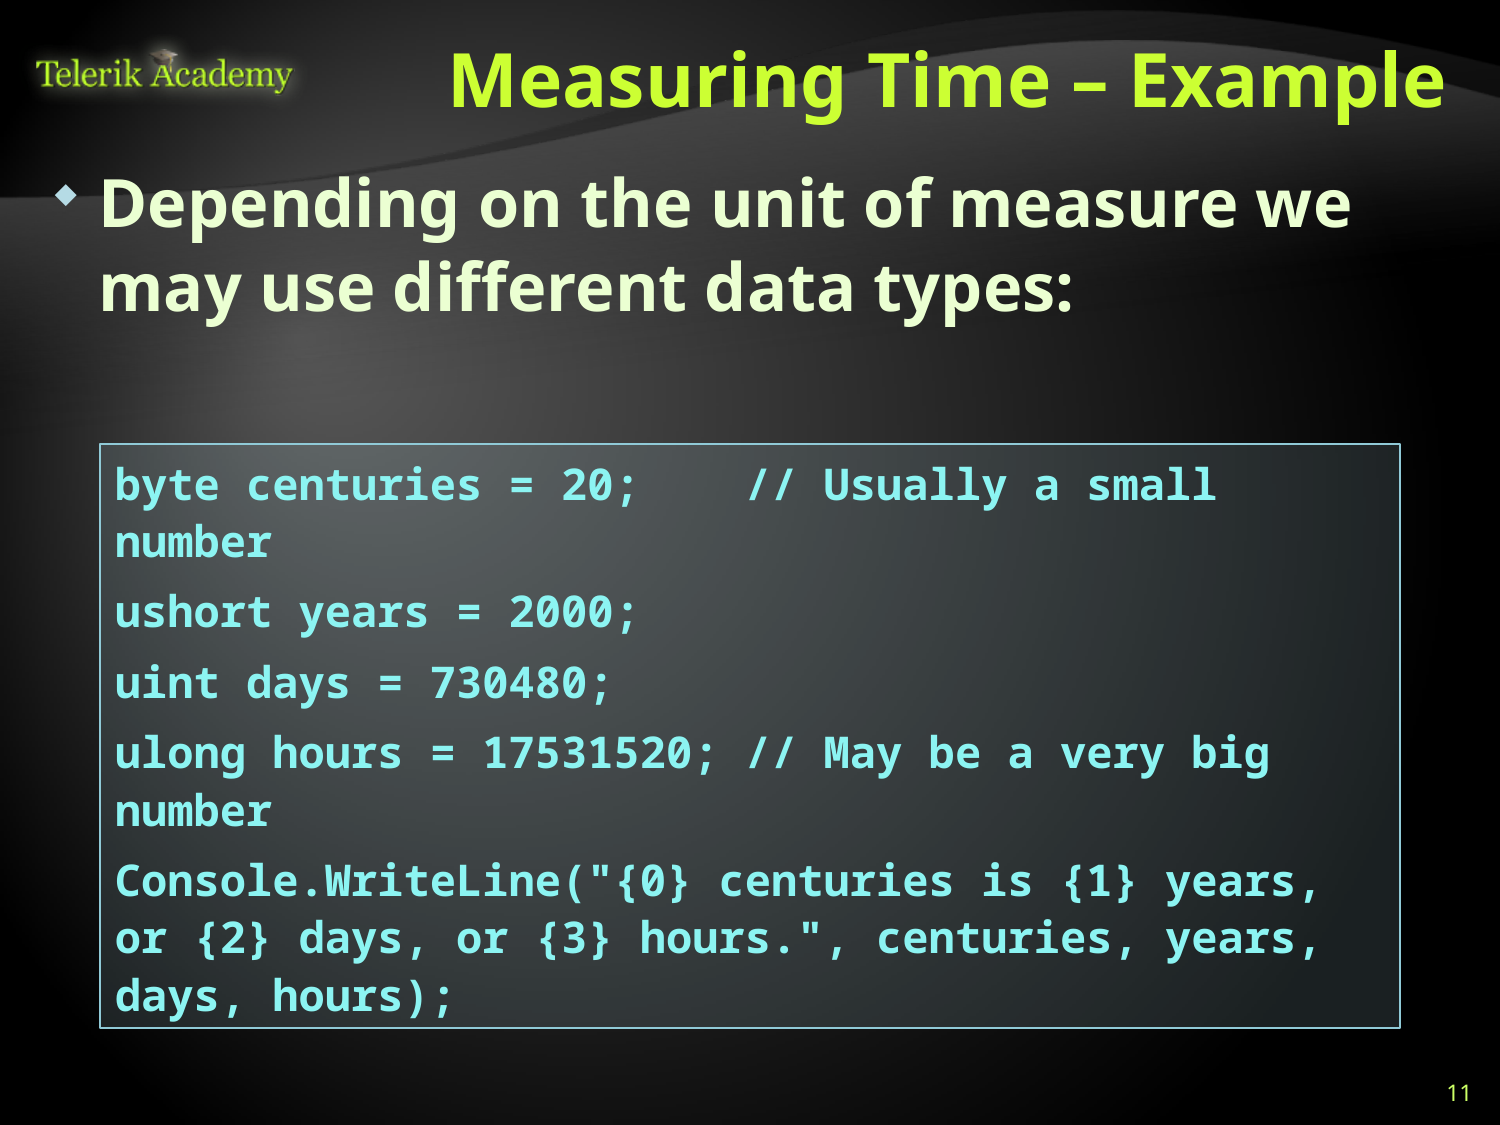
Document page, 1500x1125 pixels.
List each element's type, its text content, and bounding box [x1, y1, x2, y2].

title Measuring Time – Example [299, 12, 1463, 149]
slide_number 11 [1412, 1074, 1488, 1113]
picture [0, 0, 1500, 1125]
text_box byte centuries = 20; // Usually a small number ushort years = 2000; uint days = 730480; ulong hours = 17531520; // May be a very big number Console.WriteLine("{0} centuries is {1} years, or {2} days, or {3} hours.", centuries, years, days, hours); [99, 443, 1400, 1028]
list Depending on the unit of measure we may use different data types: [37, 149, 1463, 1100]
